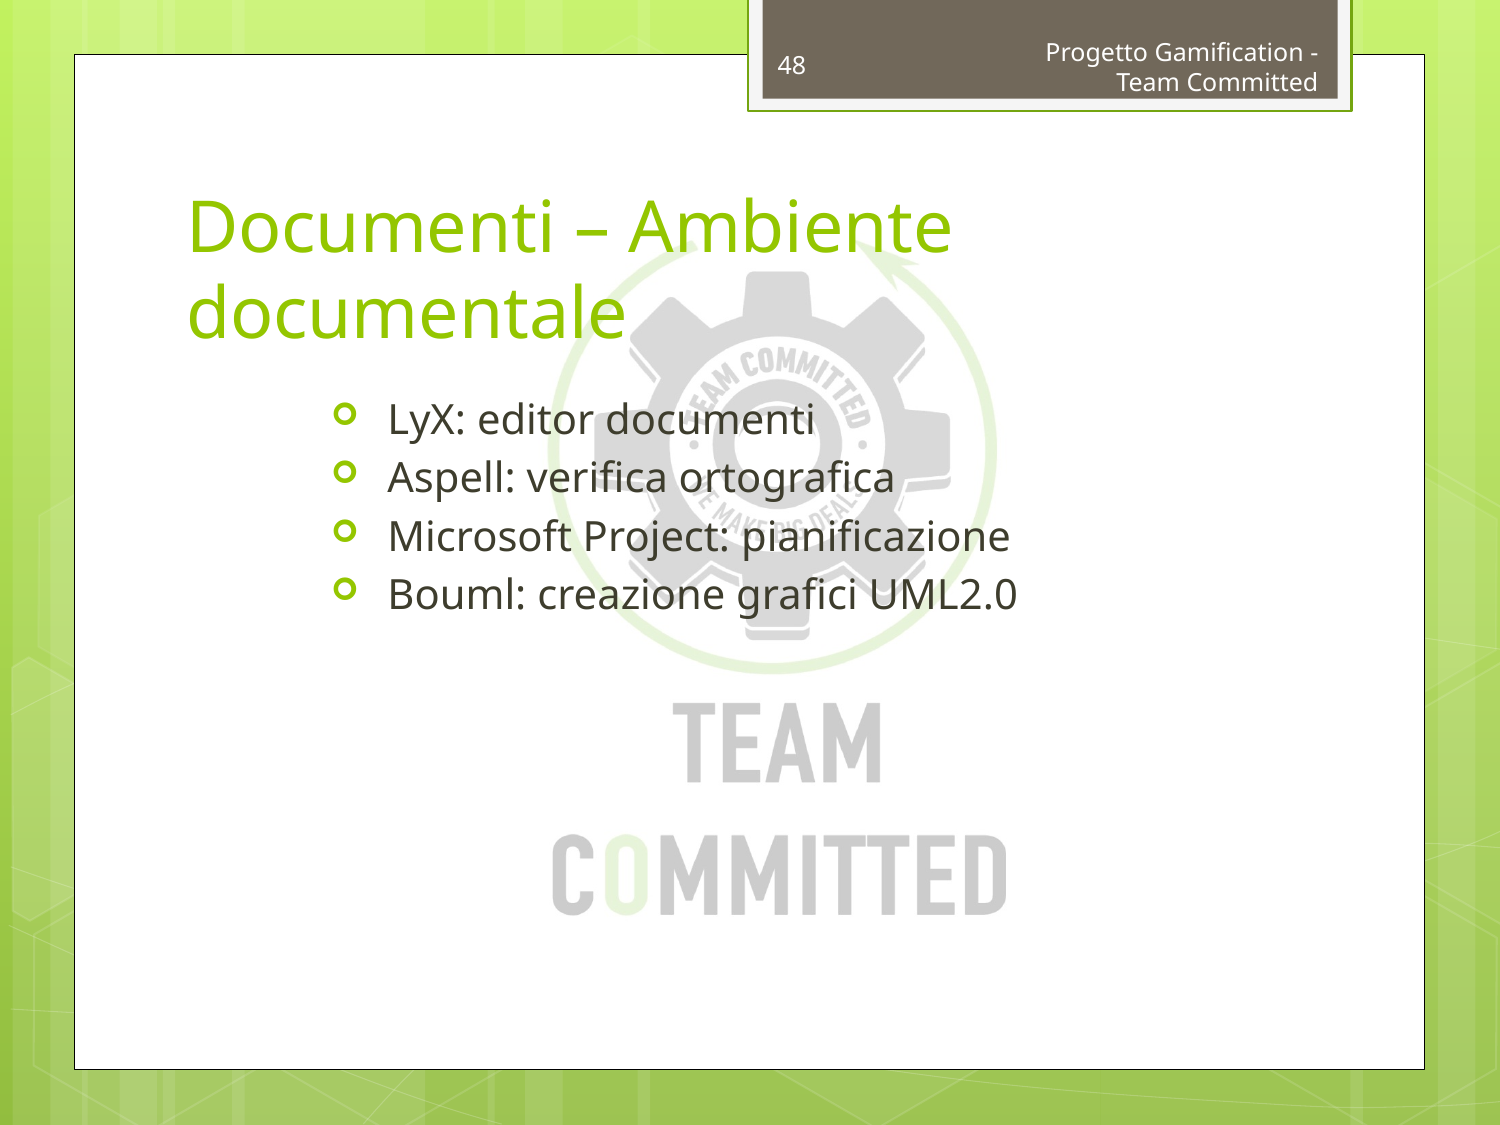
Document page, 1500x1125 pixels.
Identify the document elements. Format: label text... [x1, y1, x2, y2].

text_box LyX: editor documenti Aspell: verifica ortografica Microsoft Project: pianificazione Bouml: creazione grafici UML2.0 [171, 385, 1283, 1016]
slide_number Progetto Gamification - Team Committed [983, 36, 1334, 97]
picture [450, 207, 1070, 960]
slide_number 48 [762, 36, 982, 97]
text_box Documenti – Ambiente documentale [171, 172, 1324, 361]
